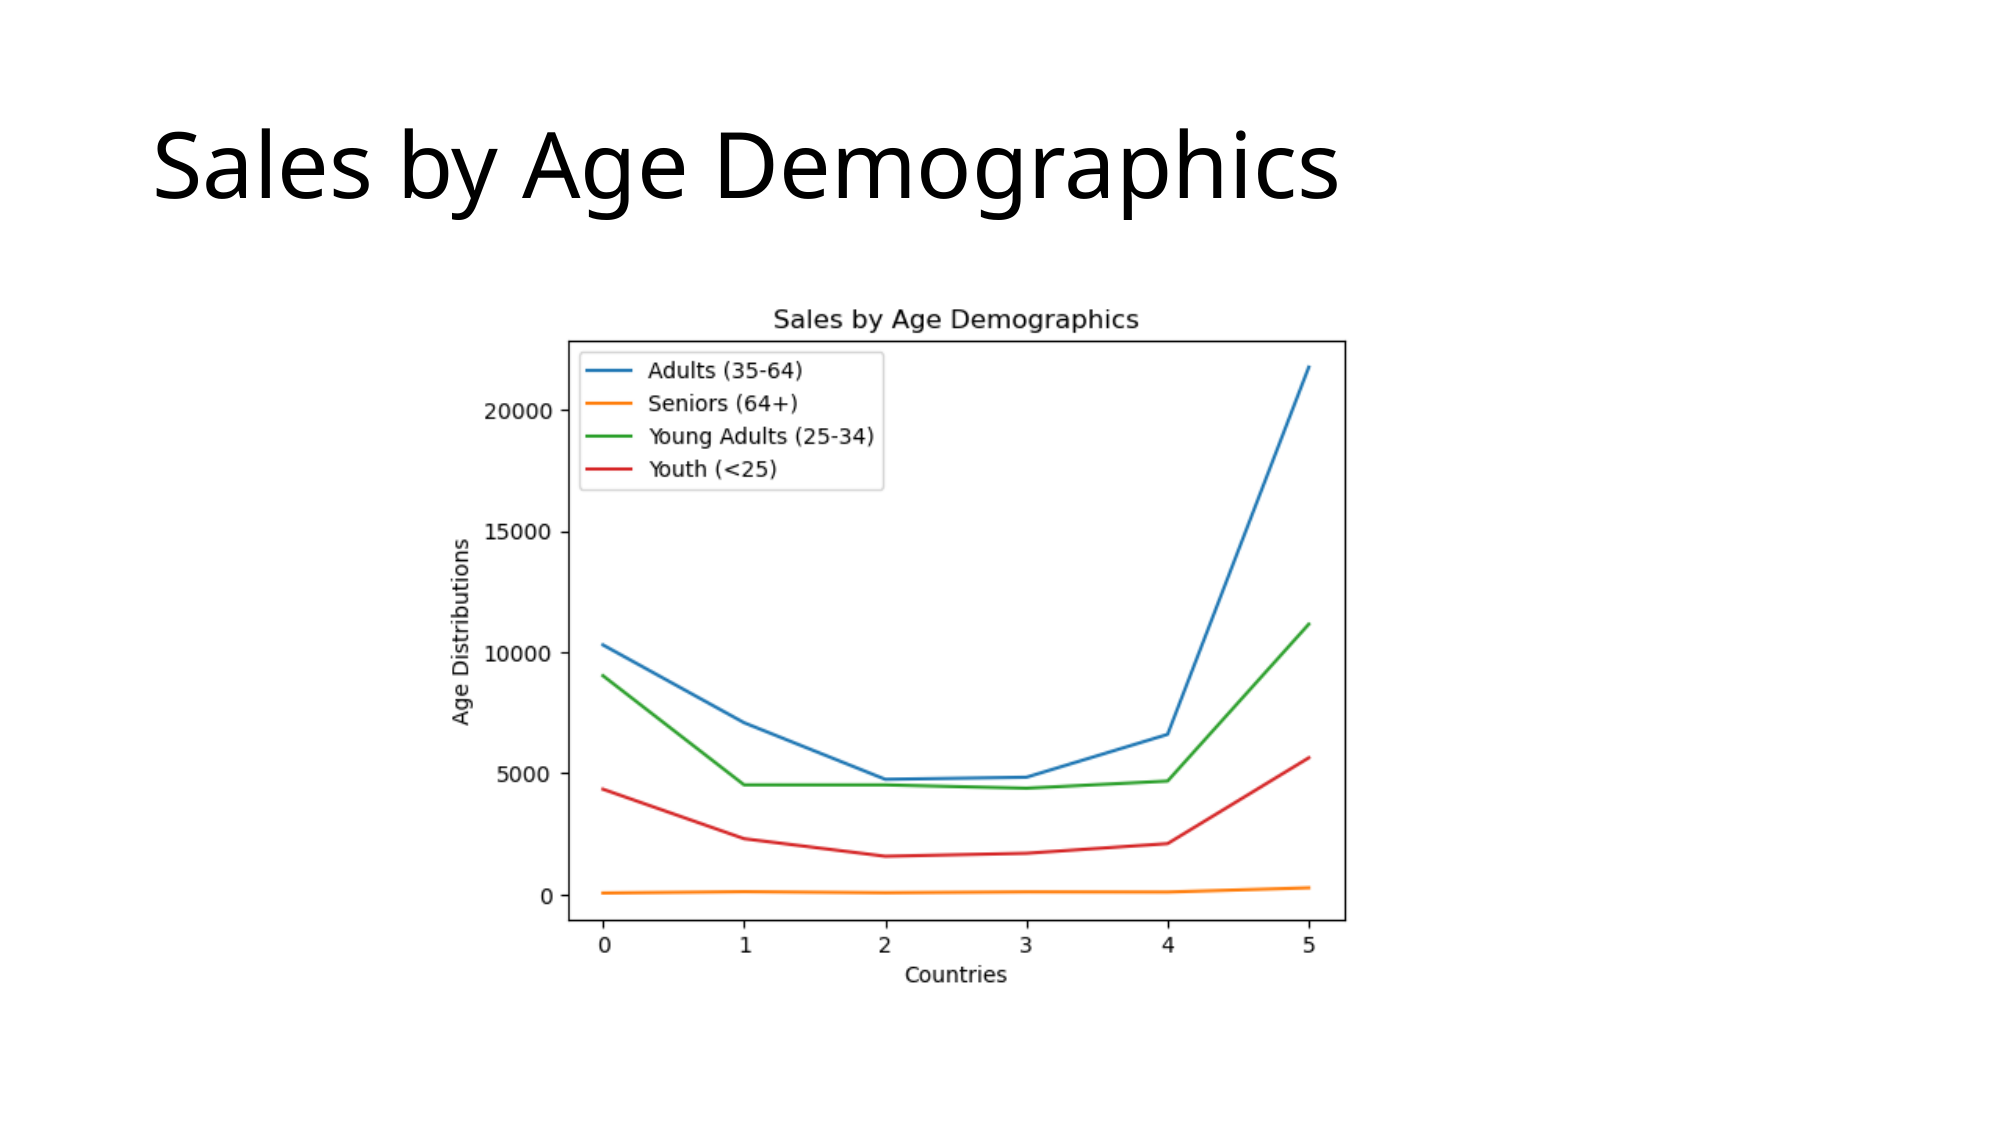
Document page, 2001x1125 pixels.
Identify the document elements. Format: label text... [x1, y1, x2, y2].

picture [437, 294, 1359, 1003]
title Sales by Age Demographics [137, 59, 1863, 278]
